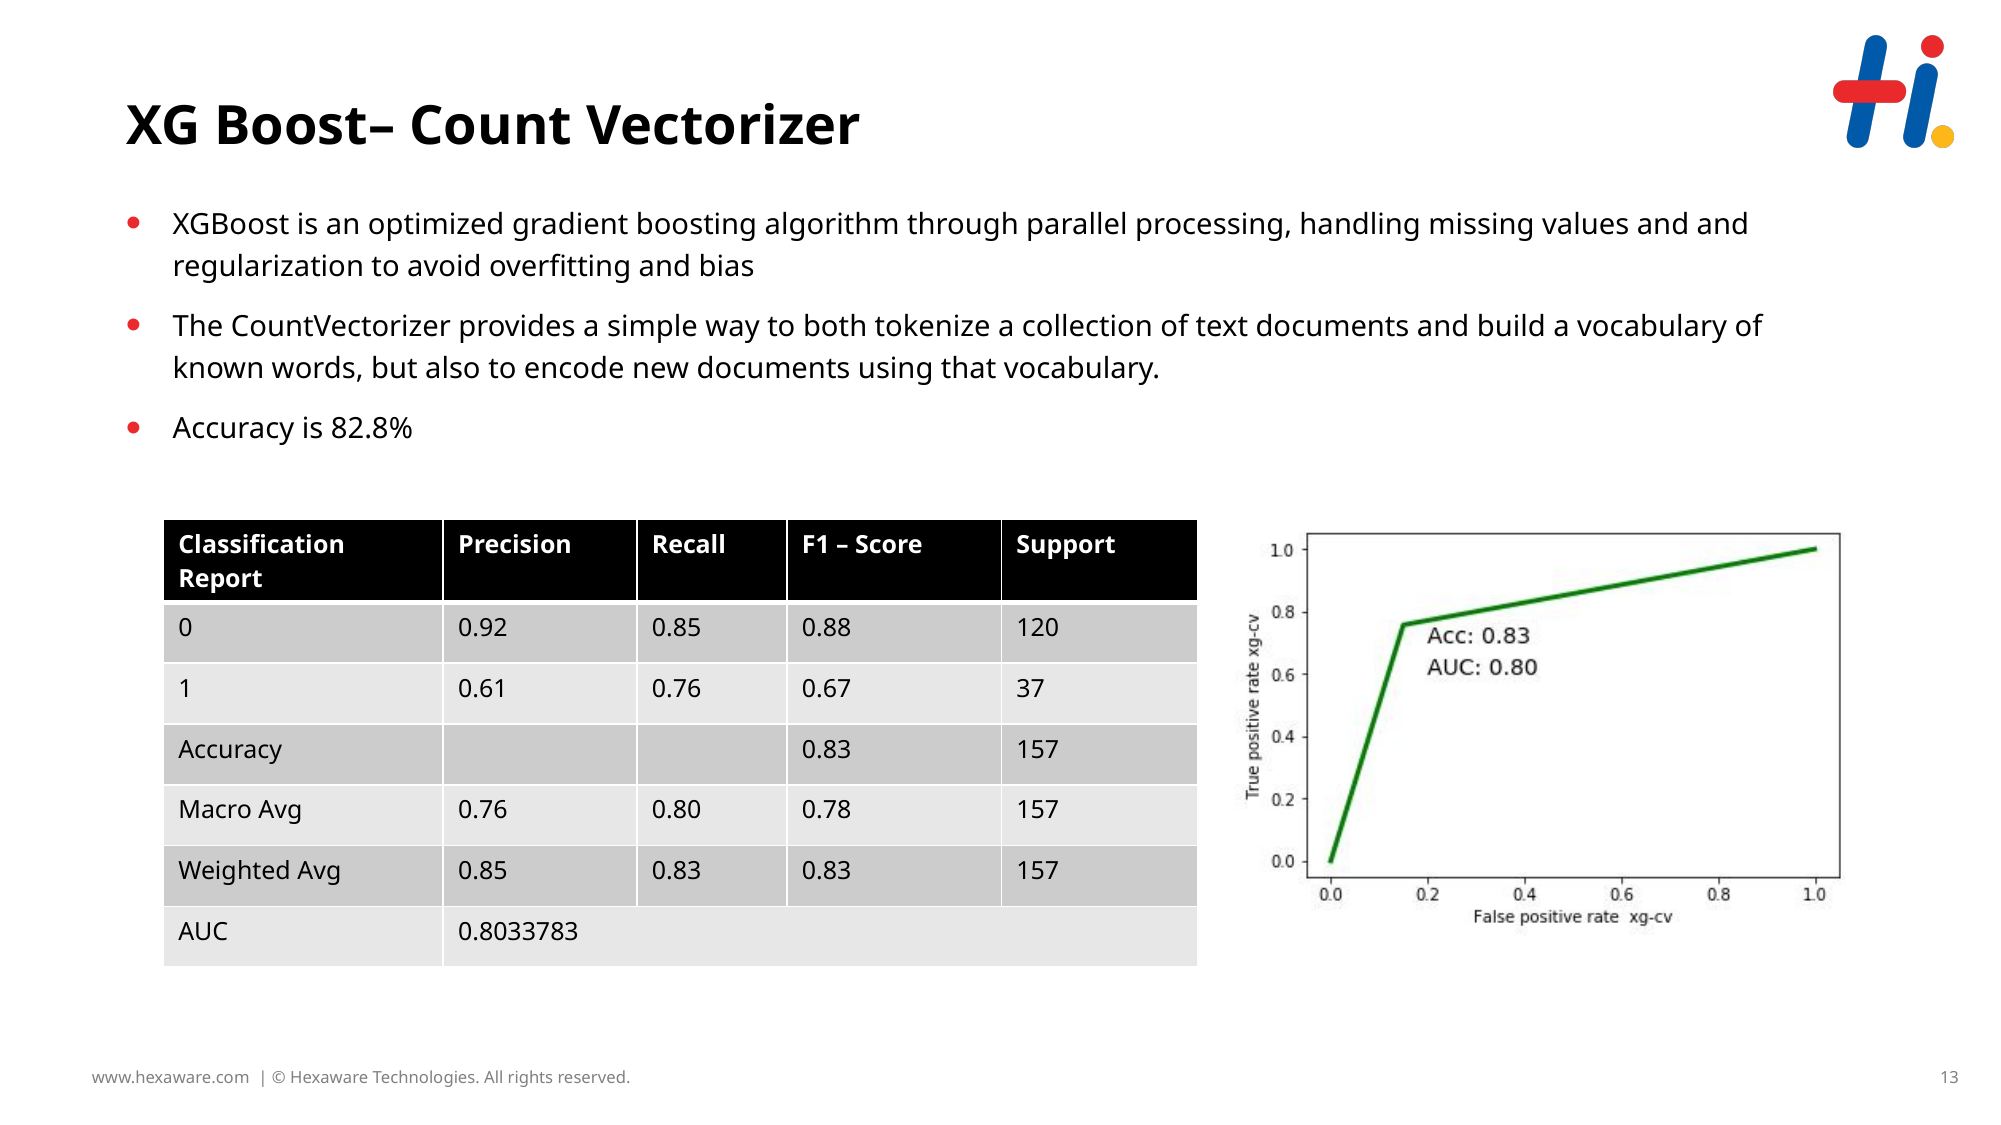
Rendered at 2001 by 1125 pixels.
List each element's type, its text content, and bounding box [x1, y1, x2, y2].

table_cell 120 [1002, 605, 1197, 662]
table_cell 0.92 [444, 605, 636, 662]
table_header Precision [444, 520, 636, 600]
title XG Boost– Count Vectorizer [111, 90, 1522, 165]
table_cell 0 [164, 605, 442, 662]
text_box XGBoost is an optimized gradient boosting algorithm through parallel processing, handling missing values and and regularization to avoid overfitting and bias The CountVectorizer provides a simple way to both tokenize a collection of text documents and build a vocabulary of known words, but also to encode new documents using that vocabulary. Accuracy is 82.8% [111, 190, 1828, 480]
table_header F1 – Score [788, 520, 1001, 600]
table_header Recall [638, 520, 786, 600]
table_cell 0.83 [788, 725, 1001, 784]
table_cell Weighted Avg [164, 846, 442, 906]
table_cell AUC [164, 907, 442, 966]
table_cell Macro Avg [164, 786, 442, 845]
table_cell 157 [1002, 846, 1197, 906]
table_cell 0.85 [638, 605, 786, 662]
picture [1197, 519, 2000, 946]
table_cell 37 [1002, 664, 1197, 723]
table_cell 0.76 [444, 786, 636, 845]
table_cell 0.78 [788, 786, 1001, 845]
table_cell 0.61 [444, 664, 636, 723]
table_cell 1 [164, 664, 442, 723]
table_cell 0.88 [788, 605, 1001, 662]
table_cell 157 [1002, 786, 1197, 845]
table_cell 0.85 [444, 846, 636, 906]
picture [1833, 35, 1954, 148]
table_cell Accuracy [164, 725, 442, 784]
table_header Support [1002, 520, 1197, 600]
table_cell 0.83 [638, 846, 786, 906]
table_cell 0.67 [788, 664, 1001, 723]
table_cell 0.8033783 [444, 907, 1197, 966]
table_cell [444, 725, 636, 784]
table_cell [638, 725, 786, 784]
table_cell 0.76 [638, 664, 786, 723]
table_cell 0.83 [788, 846, 1001, 906]
table_cell 0.80 [638, 786, 786, 845]
table_cell 157 [1002, 725, 1197, 784]
table_header Classification Report [164, 520, 442, 600]
